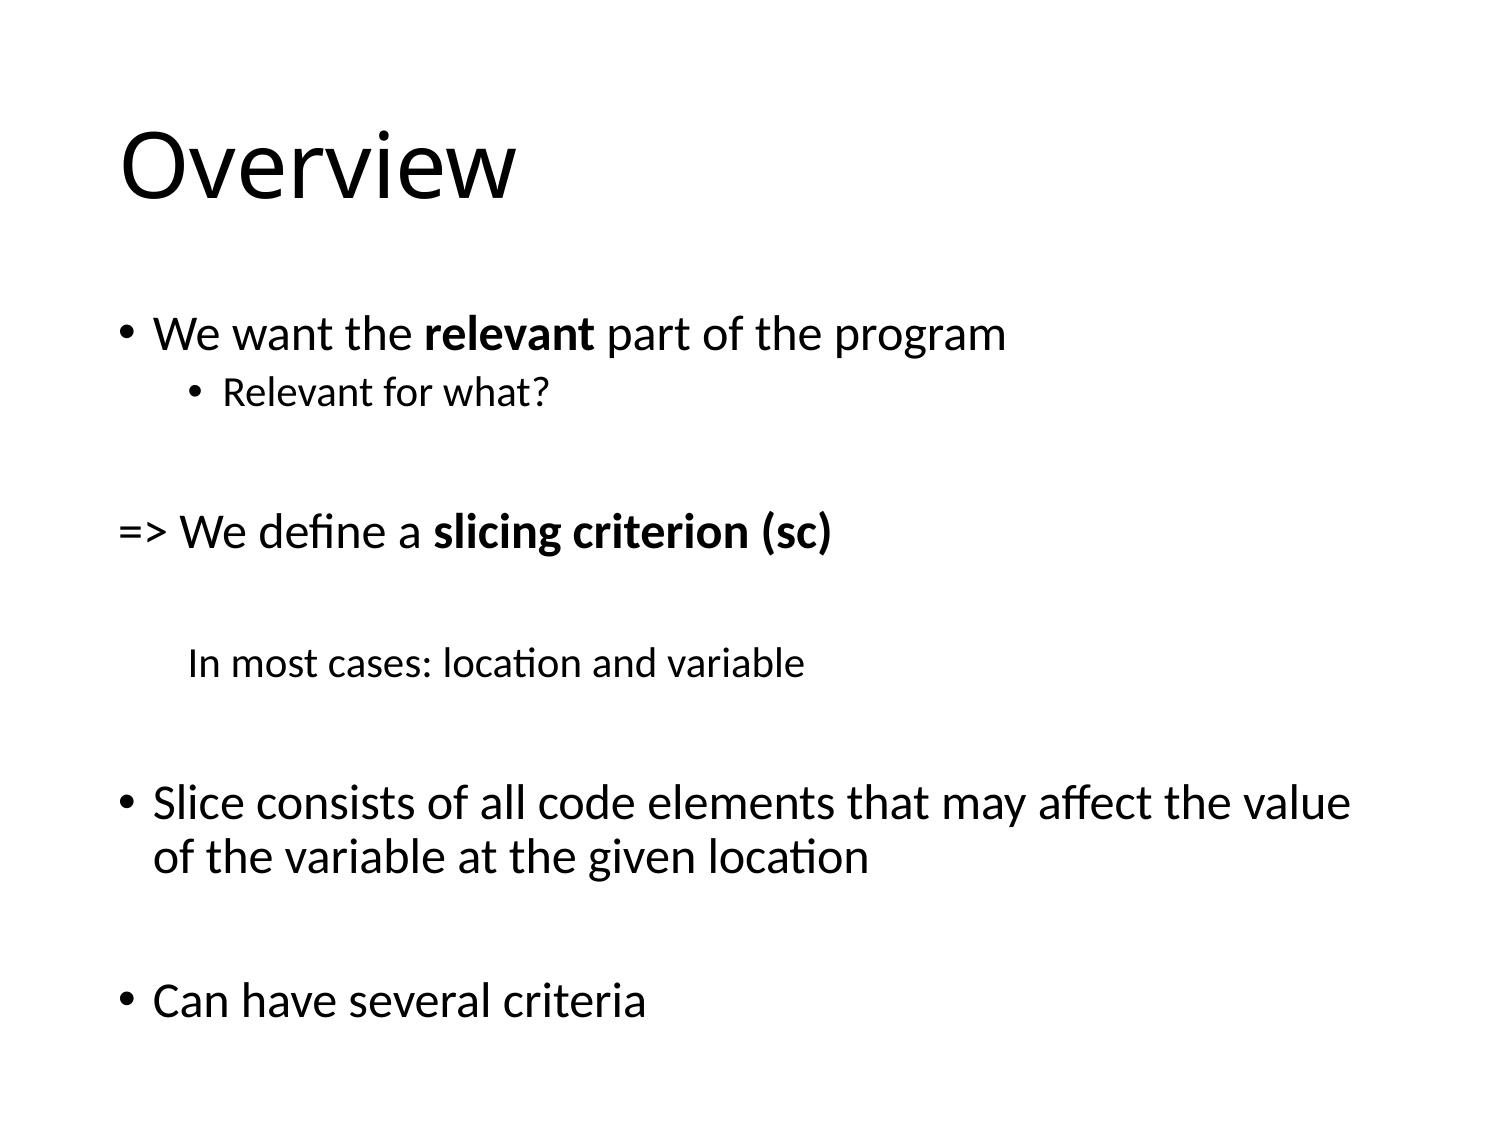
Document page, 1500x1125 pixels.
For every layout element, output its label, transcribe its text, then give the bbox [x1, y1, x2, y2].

list We want the relevant part of the program Relevant for what? => We define a slicing criterion (sc) In most cases: location and variable Slice consists of all code elements that may affect the value of the variable at the given location Can have several criteria [103, 299, 1397, 1041]
title Overview [103, 59, 1397, 278]
